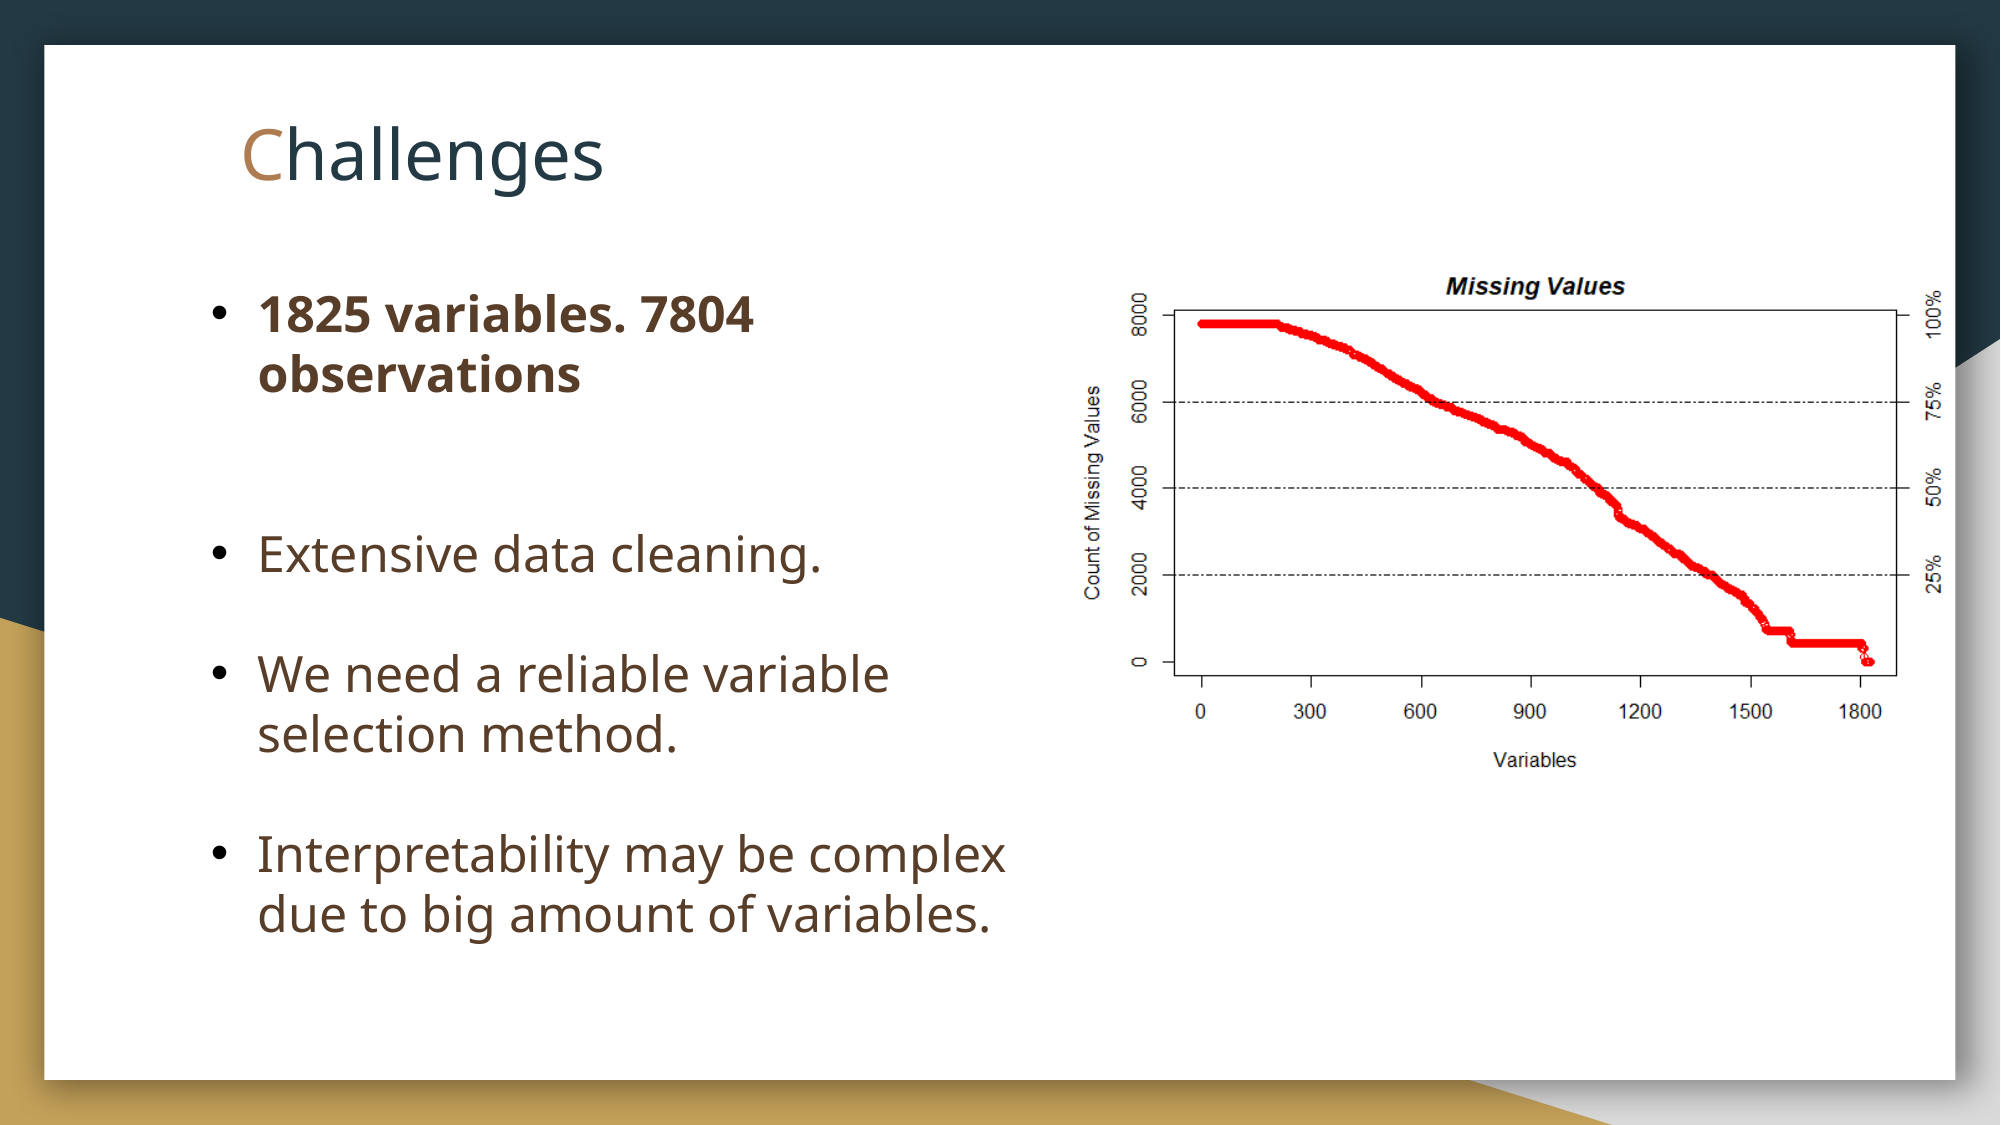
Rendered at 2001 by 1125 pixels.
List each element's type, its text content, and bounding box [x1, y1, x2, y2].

title Challenges [225, 112, 1800, 215]
text_box 1825 variables. 7804 observations Extensive data cleaning. We need a reliable variable selection method. Interpretability may be complex due to big amount of variables. [195, 274, 1078, 917]
picture [1077, 259, 1948, 797]
